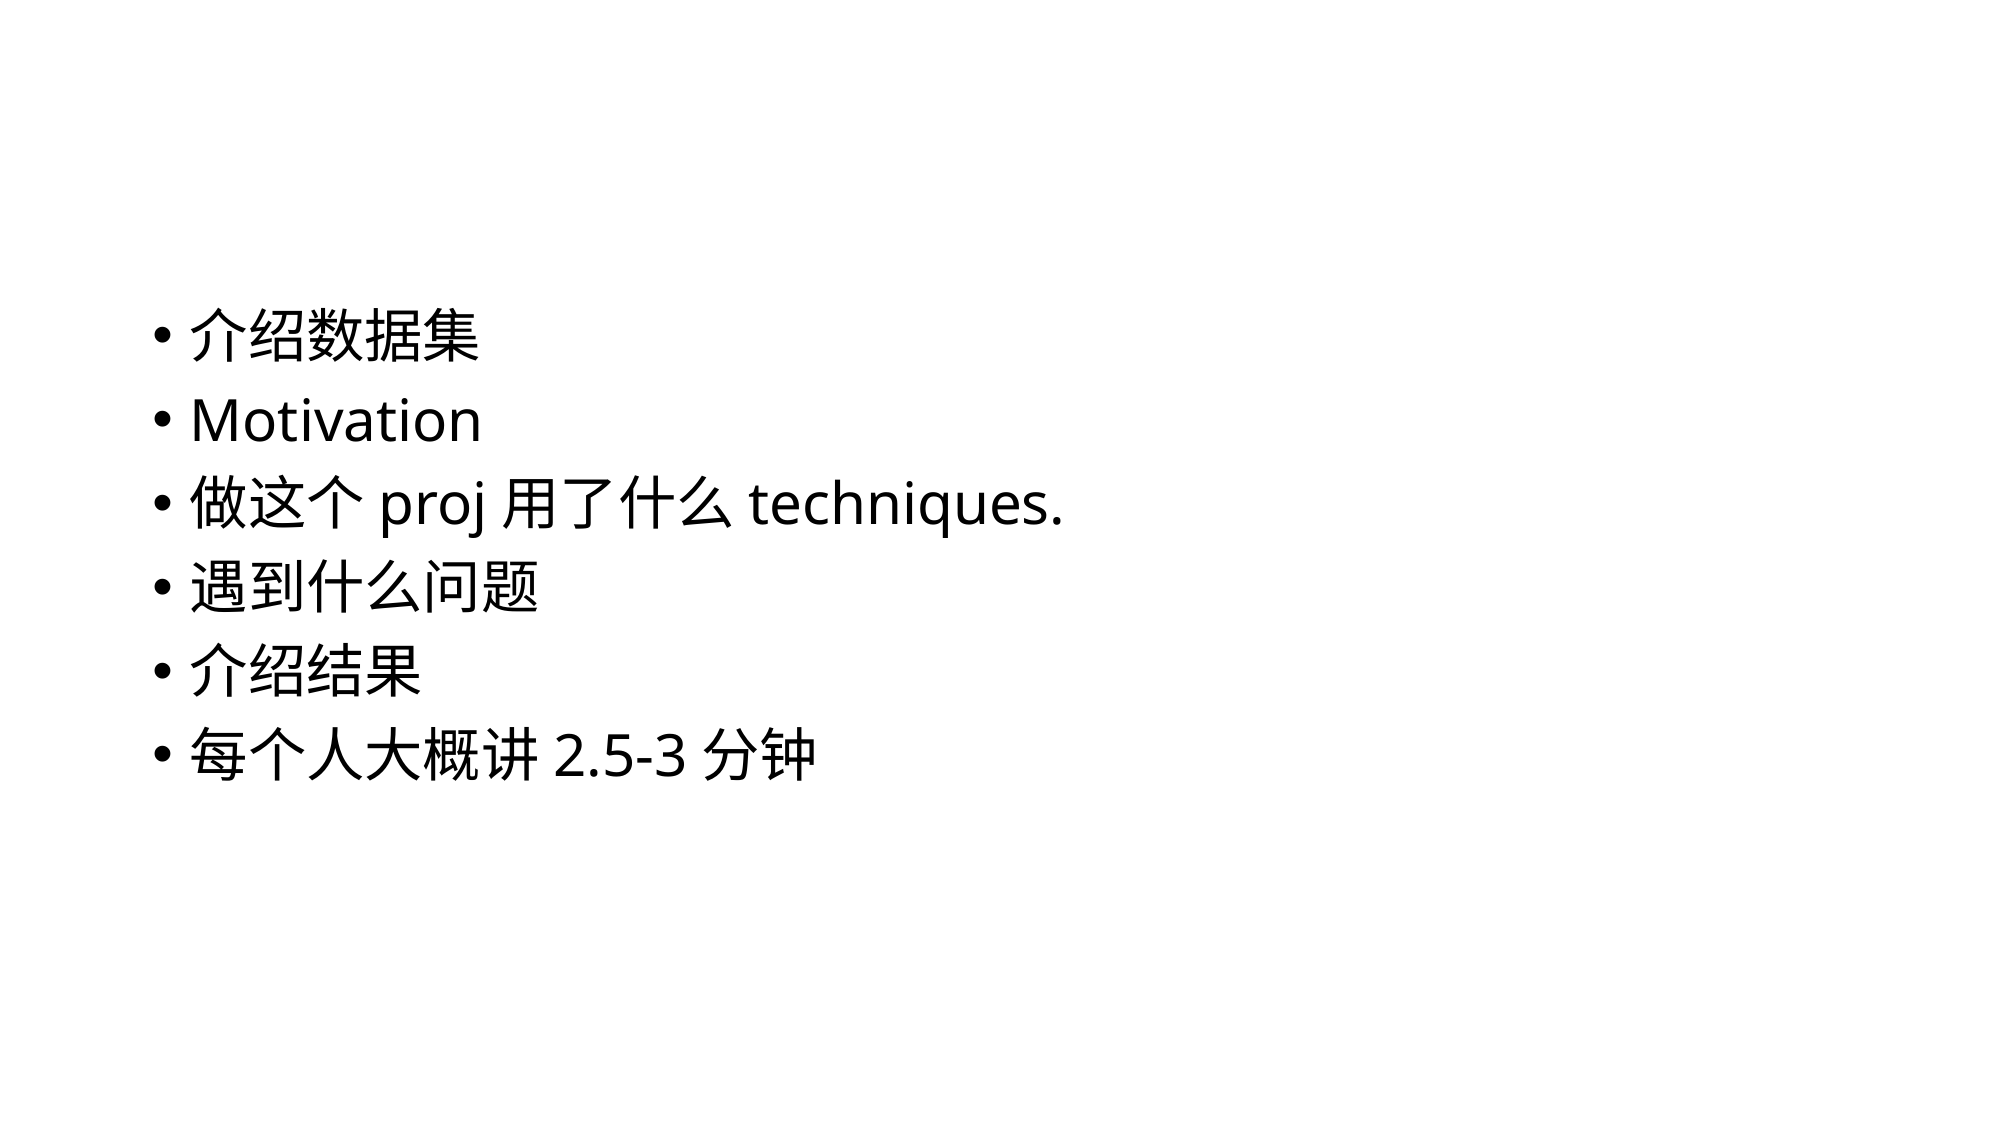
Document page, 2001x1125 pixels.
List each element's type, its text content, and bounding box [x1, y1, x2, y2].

list 介绍数据集 Motivation 做这个proj用了什么techniques. 遇到什么问题 介绍结果 每个人大概讲2.5-3分钟 [137, 299, 1863, 1014]
